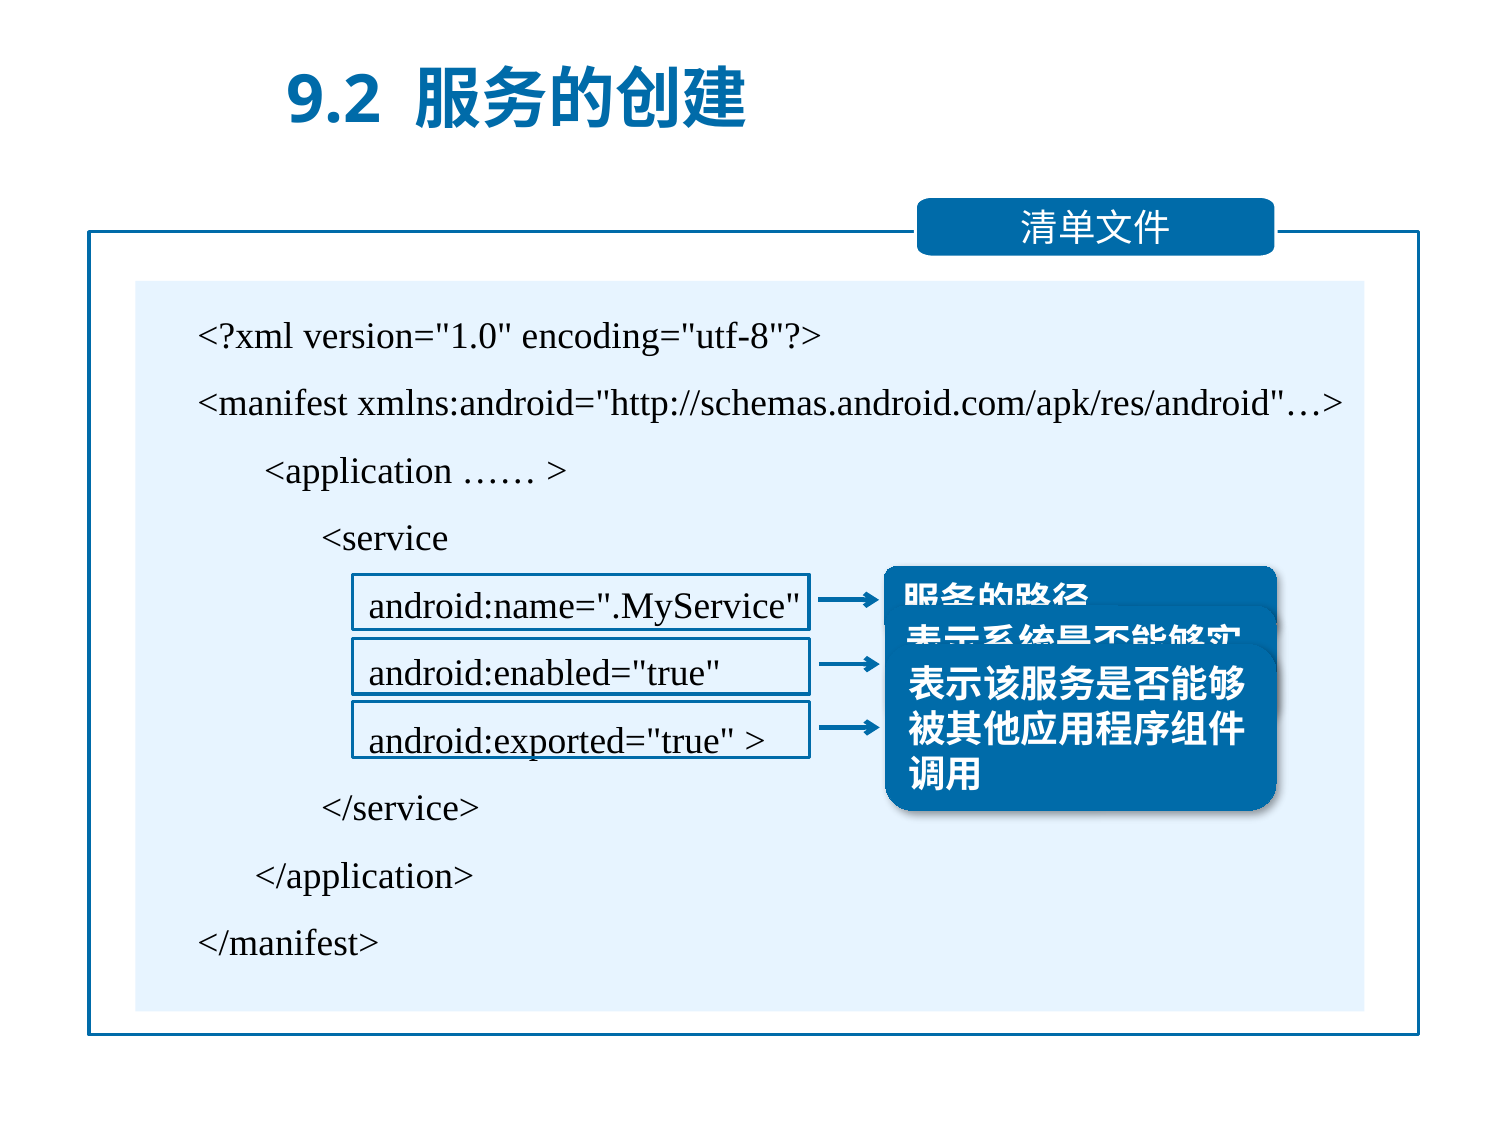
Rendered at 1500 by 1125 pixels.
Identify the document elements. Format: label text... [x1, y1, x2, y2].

text_box [89, 231, 1419, 1035]
text_box 清单文件 [913, 194, 1278, 259]
text_box [352, 638, 810, 695]
text_box 服务的路径 [884, 566, 1277, 621]
text_box <?xml version="1.0" encoding="utf-8"?> <manifest xmlns:android="http://schemas.android.com/apk/res/android"…> <application …… > <service android:name=".MyService" android:enabled="true" android:exported="true" > </service> </application> </manifest> [135, 280, 1365, 1012]
text_box 9.2 服务的创建 [271, 32, 1117, 159]
text_box [352, 701, 810, 758]
text_box 表示系统是否能够实例化该组件 [885, 605, 1277, 664]
text_box 表示该服务是否能够被其他应用程序组件调用 [885, 644, 1277, 811]
text_box [352, 574, 810, 630]
